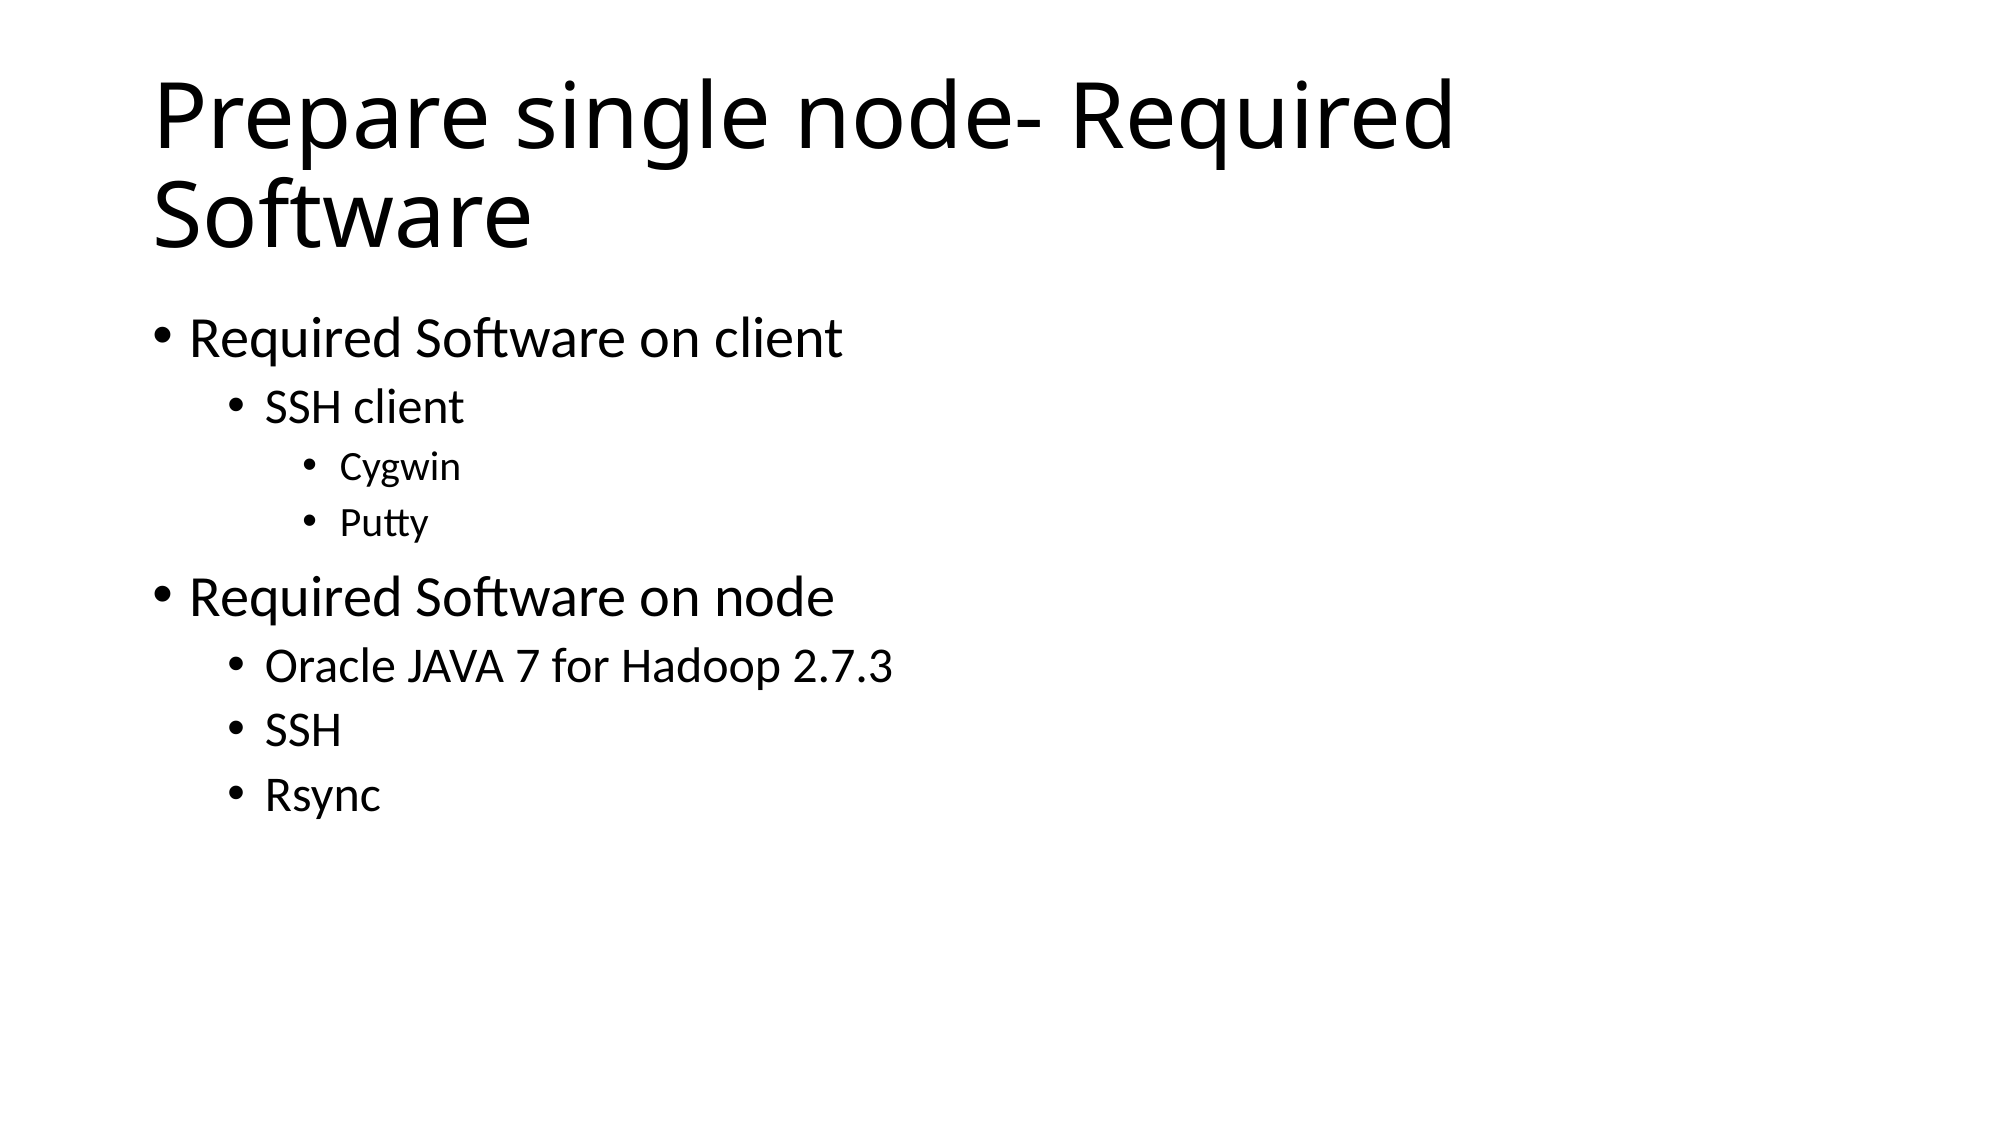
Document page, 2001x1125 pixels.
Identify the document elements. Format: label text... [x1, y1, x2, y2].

list Required Software on client SSH client Cygwin Putty Required Software on node Oracle JAVA 7 for Hadoop 2.7.3 SSH Rsync [137, 299, 1863, 1014]
title Prepare single node- Required Software [137, 59, 1863, 278]
